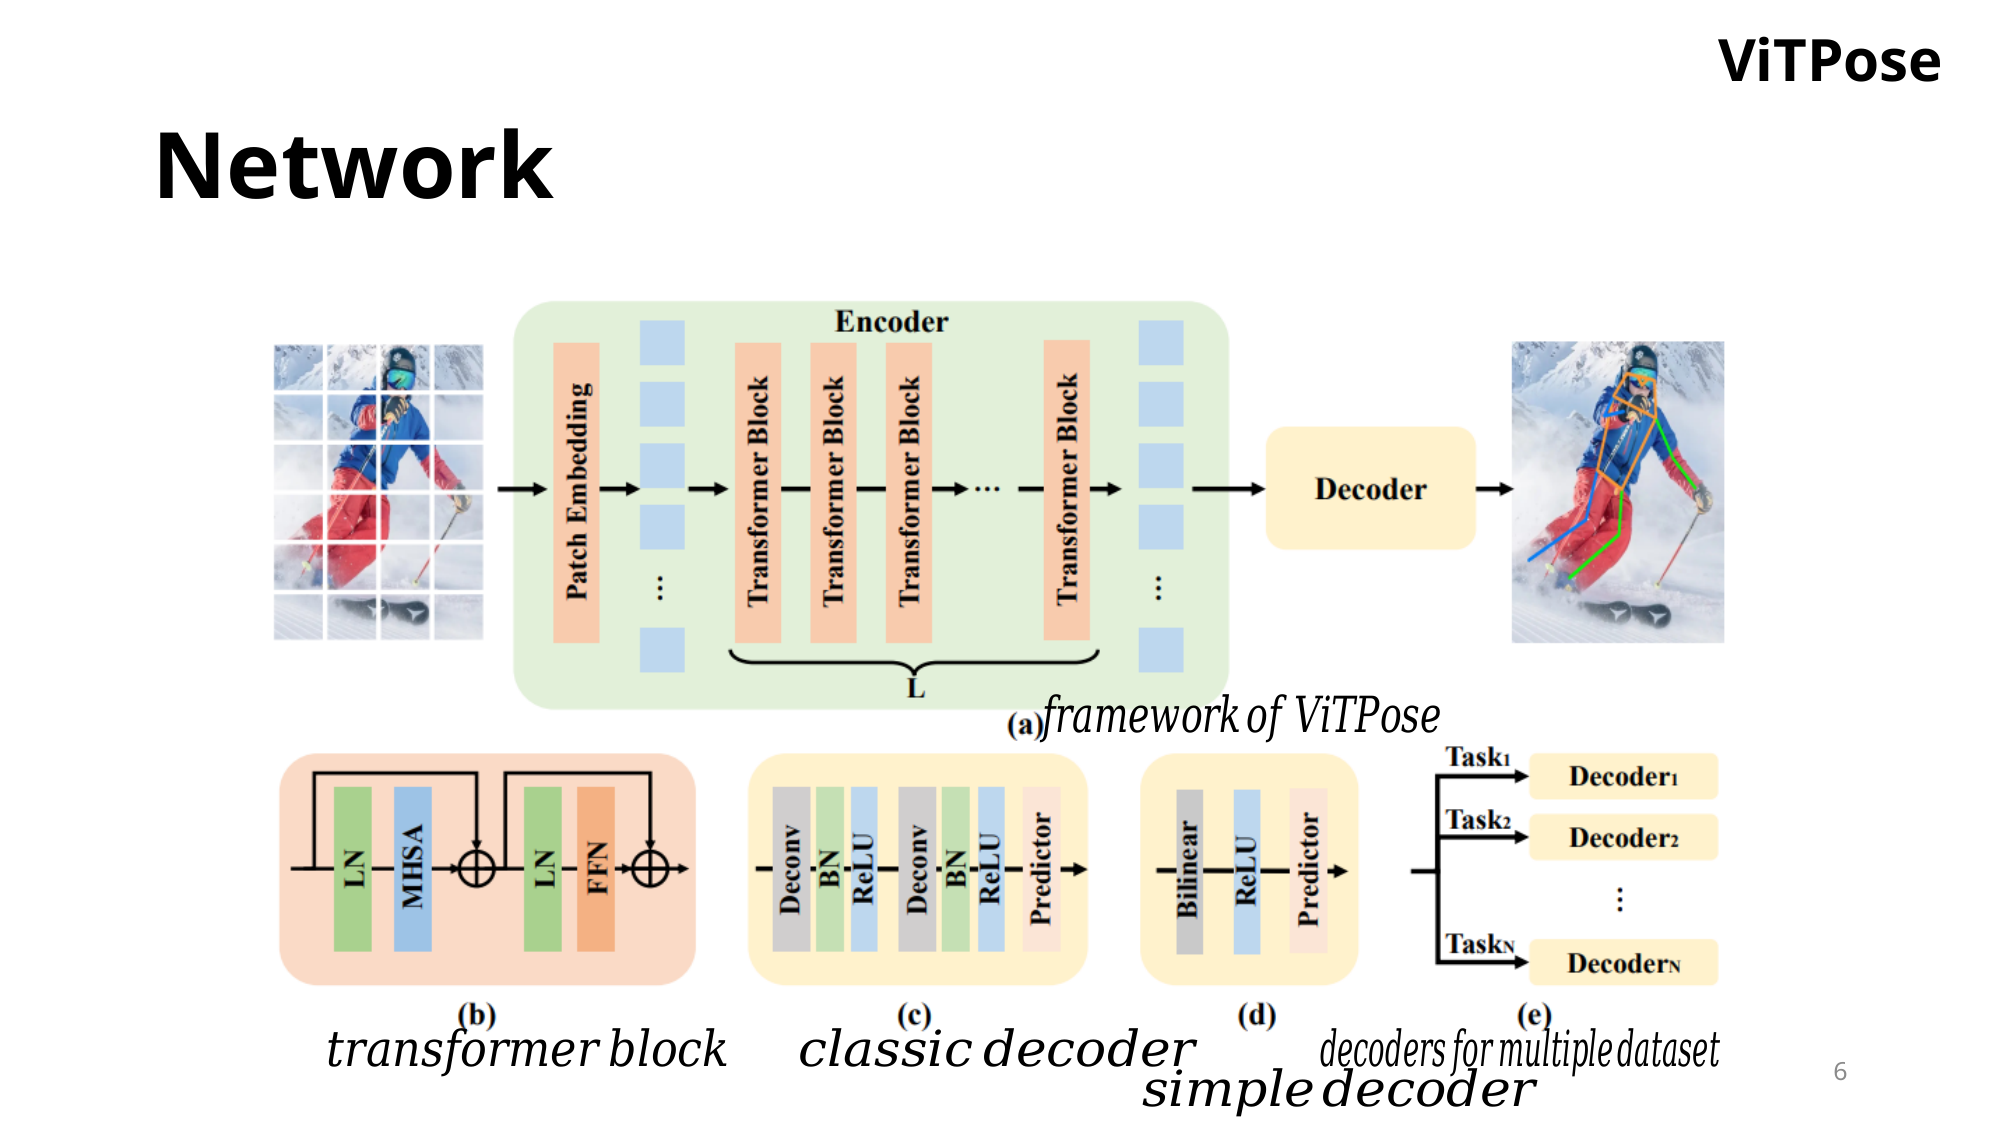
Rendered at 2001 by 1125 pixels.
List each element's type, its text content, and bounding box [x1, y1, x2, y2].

text_box ViTPose [1661, 0, 2000, 127]
slide_number 6 [1412, 1042, 1863, 1103]
picture [235, 269, 1765, 1051]
title Network [137, 59, 1863, 278]
